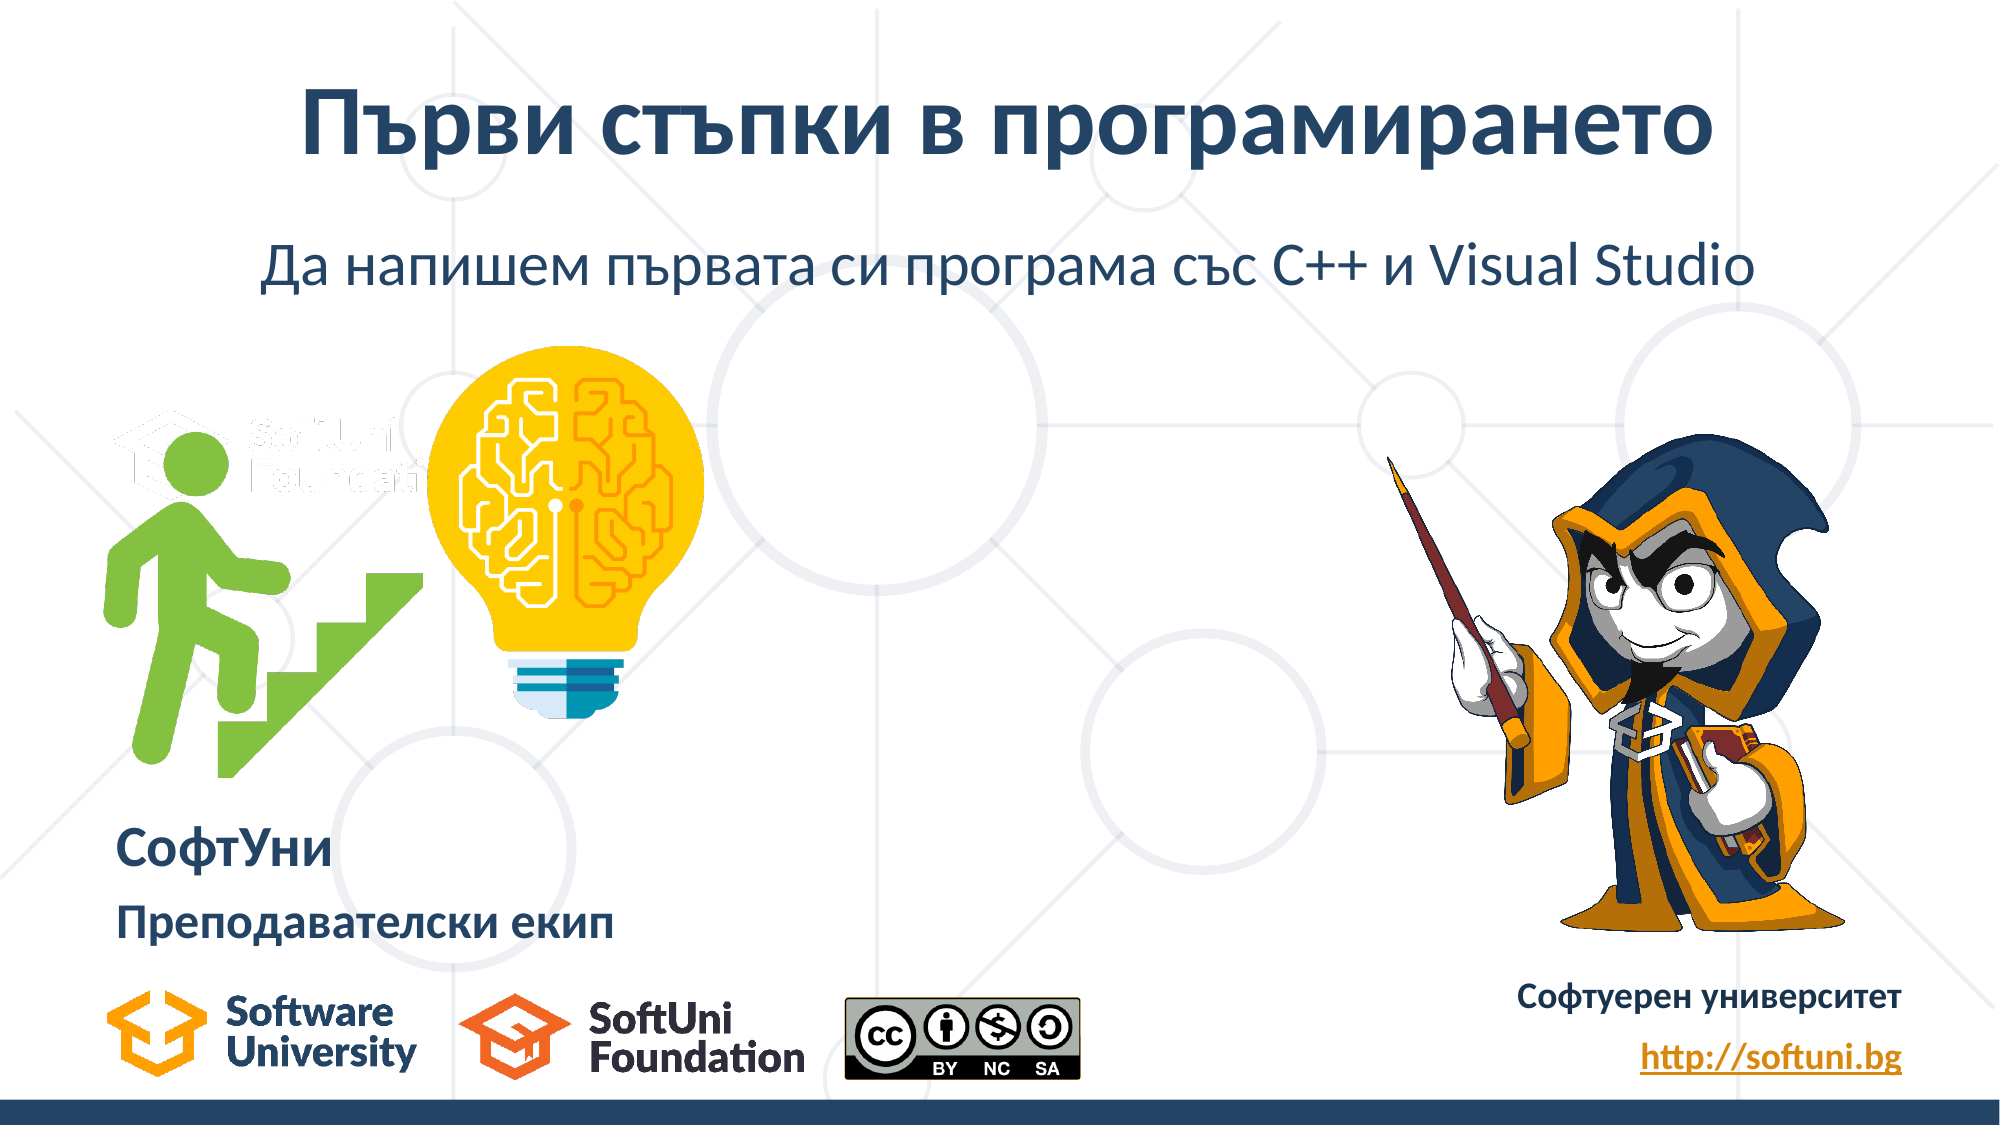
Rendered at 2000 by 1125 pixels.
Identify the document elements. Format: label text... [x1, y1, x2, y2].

list Софтуерен университет [1423, 963, 1908, 1022]
list http://softuni.bg [1423, 1022, 1908, 1085]
subtitle Да напишем първата си програма със C++ и Visual Studio [109, 213, 1908, 359]
title Първи стъпки в програмирането [109, 41, 1908, 187]
picture [845, 997, 1081, 1079]
list Преподавателски екип [110, 848, 625, 986]
picture [107, 990, 211, 1077]
picture [36, 312, 782, 787]
picture [221, 990, 417, 1077]
picture [458, 993, 804, 1080]
picture [1369, 389, 1890, 953]
list СофтУни [110, 800, 595, 848]
